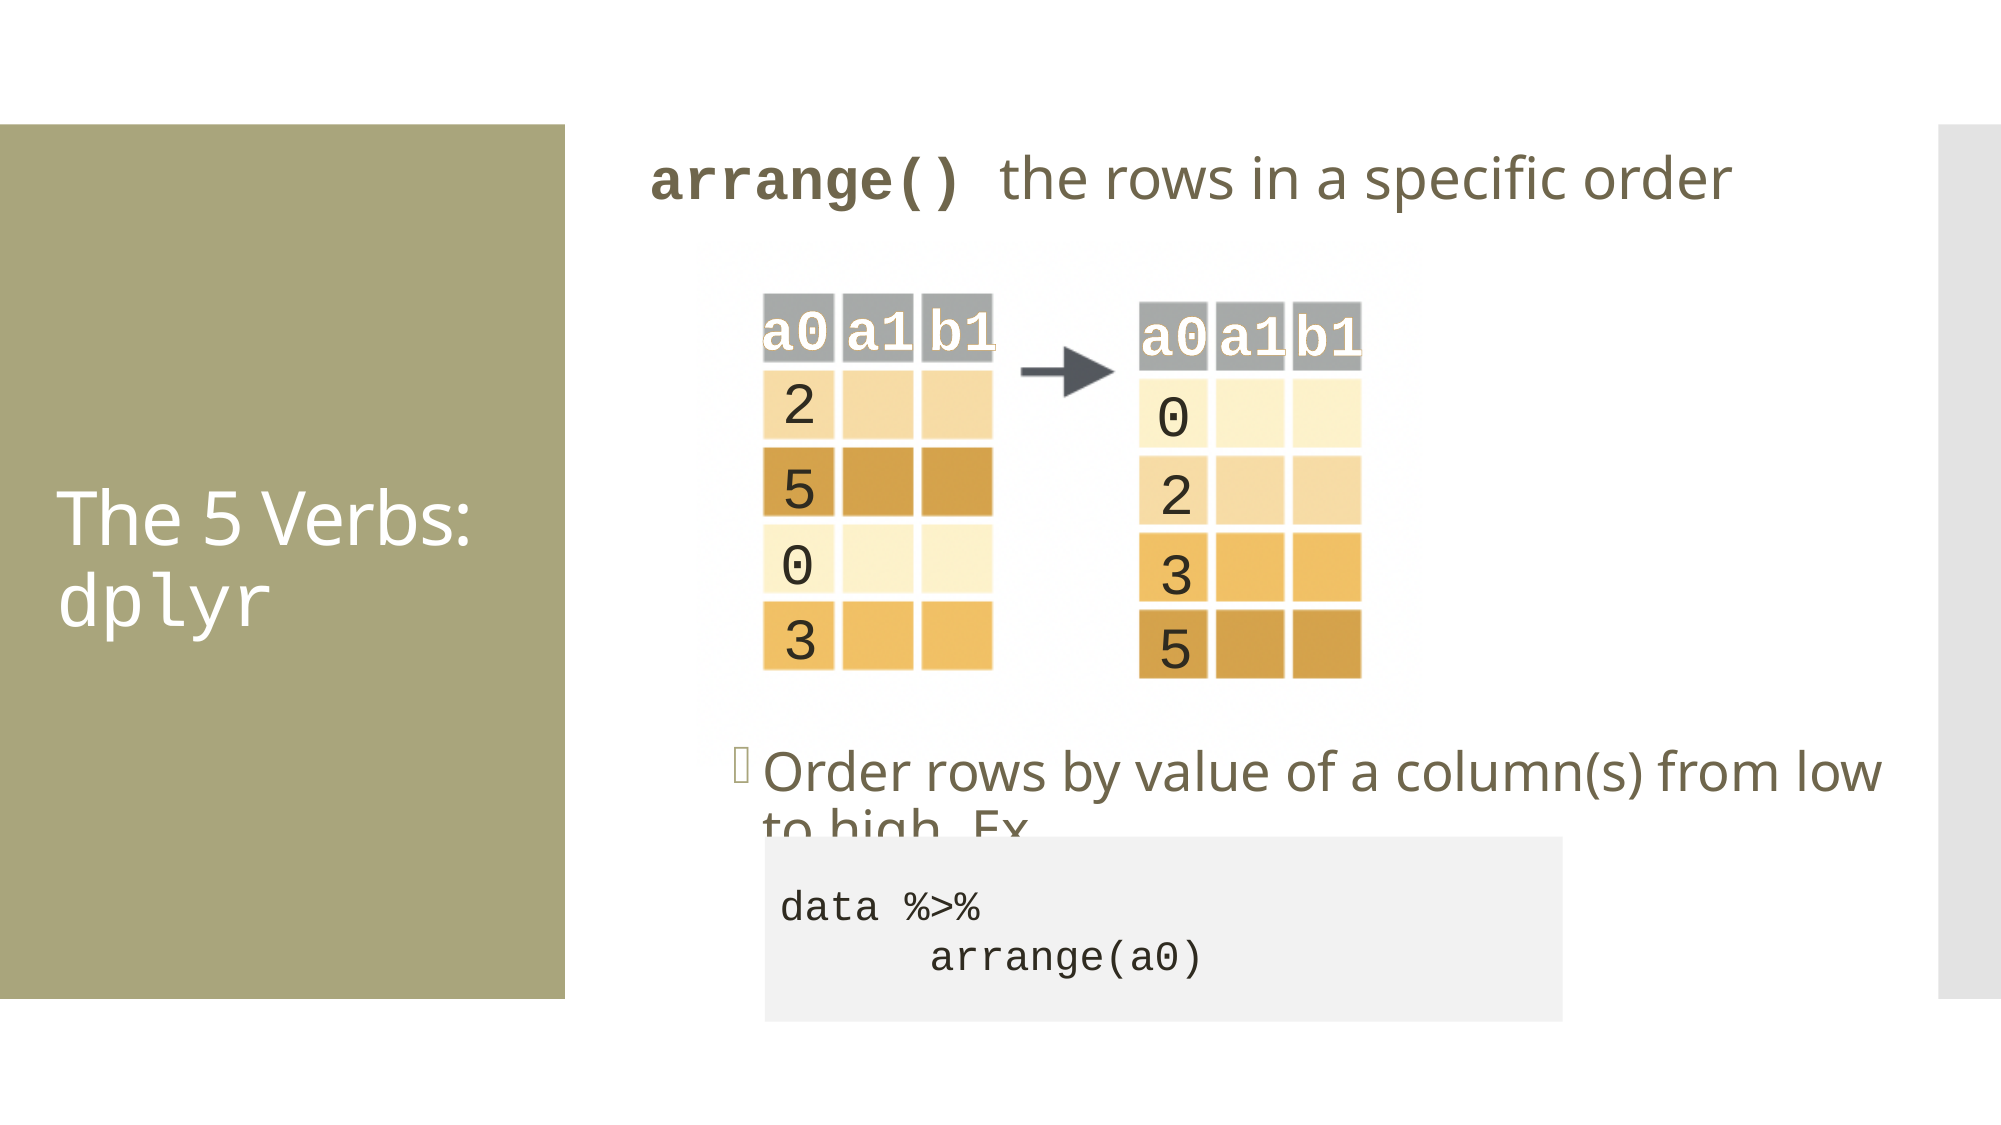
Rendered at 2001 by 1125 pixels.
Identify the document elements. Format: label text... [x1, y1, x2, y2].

title The 5 Verbs: dplyr [41, 184, 525, 940]
text_box data %>% arrange(a0) [764, 836, 1564, 1023]
list arrange() the rows in a specific order Order rows by value of a column(s) from low to high. Ex. [634, 141, 1907, 982]
picture [695, 241, 1424, 767]
